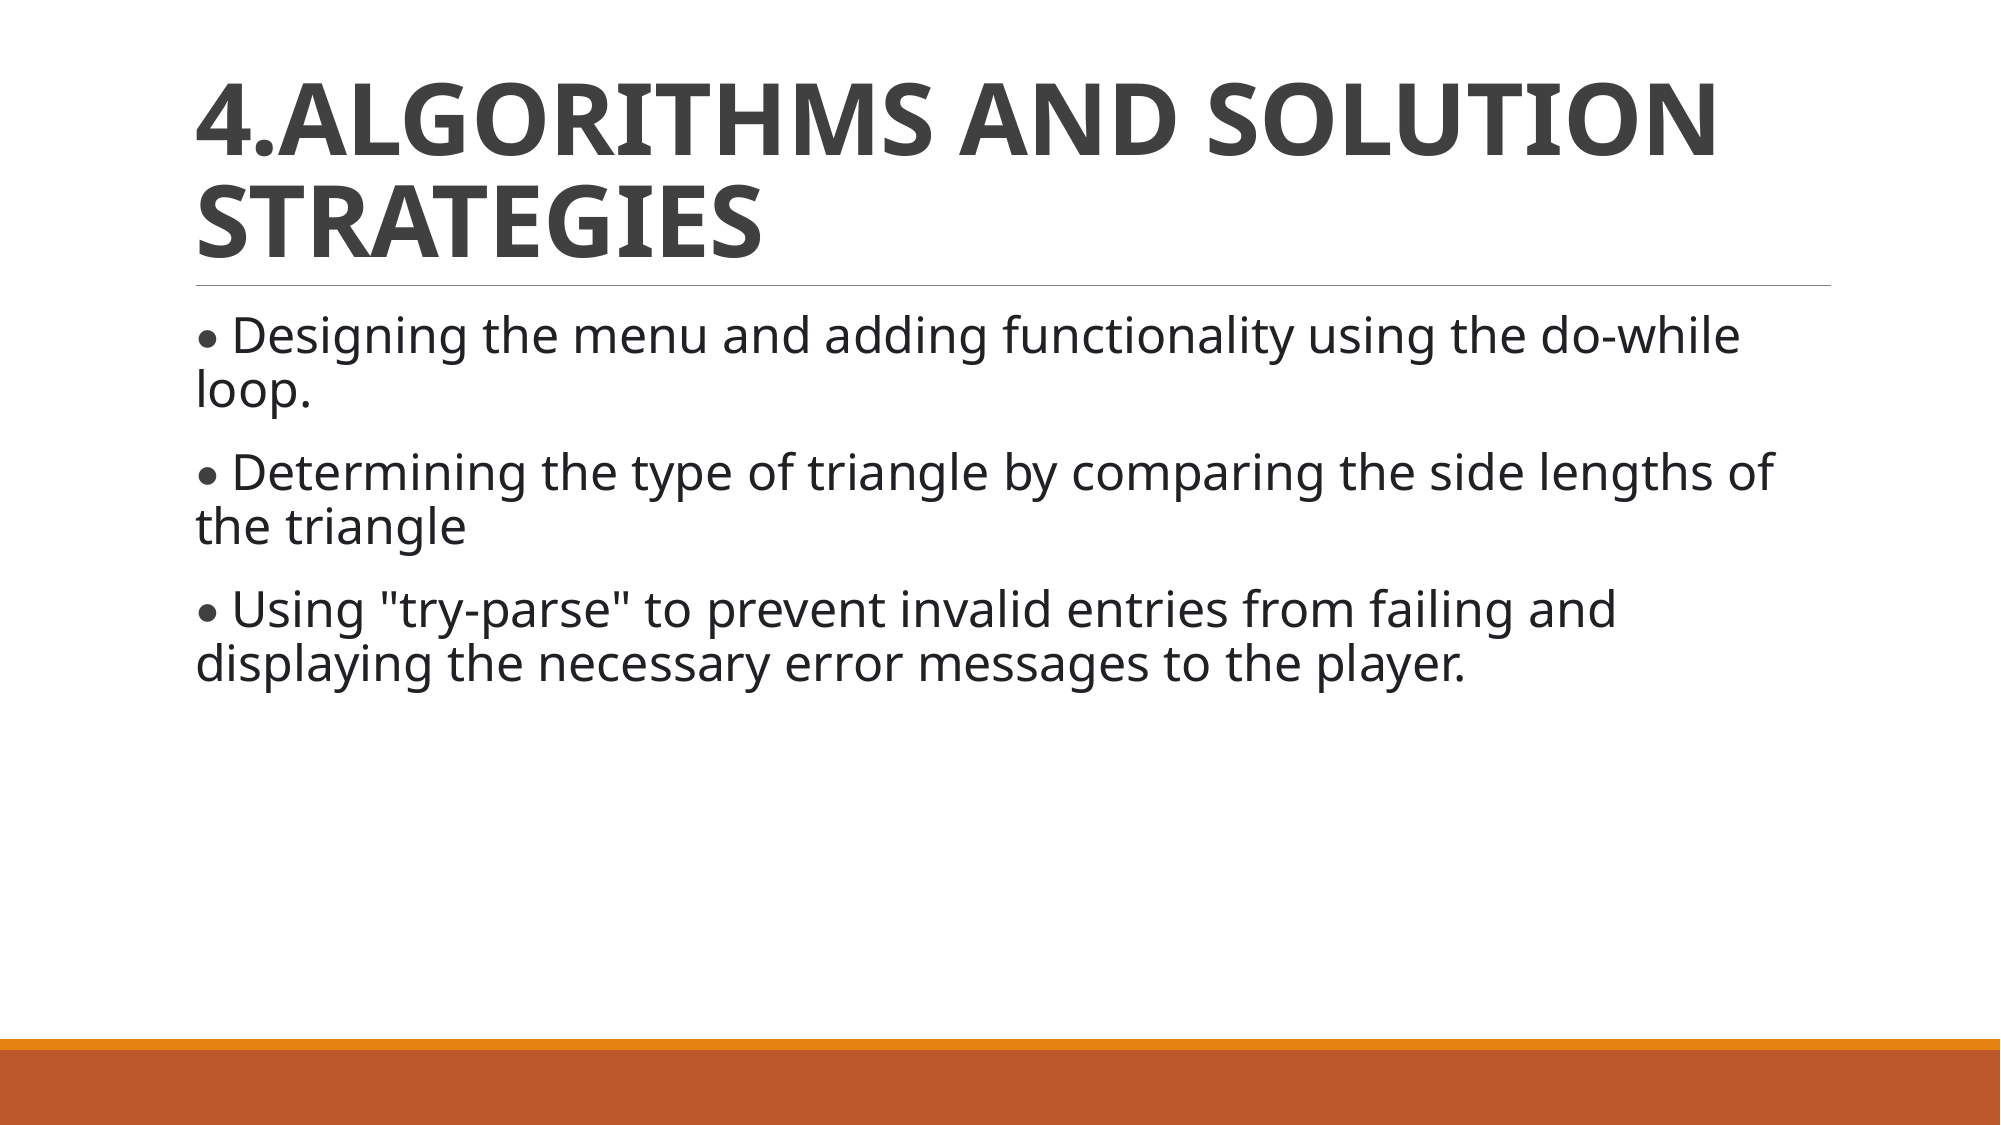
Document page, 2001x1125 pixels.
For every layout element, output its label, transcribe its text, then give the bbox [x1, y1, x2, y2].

list • Designing the menu and adding functionality using the do-while loop. • Determining the type of triangle by comparing the side lengths of the triangle • Using "try-parse" to prevent invalid entries from failing and displaying the necessary error messages to the player. [180, 302, 1830, 963]
title 4.ALGORITHMS AND SOLUTION STRATEGIES [180, 47, 1830, 285]
